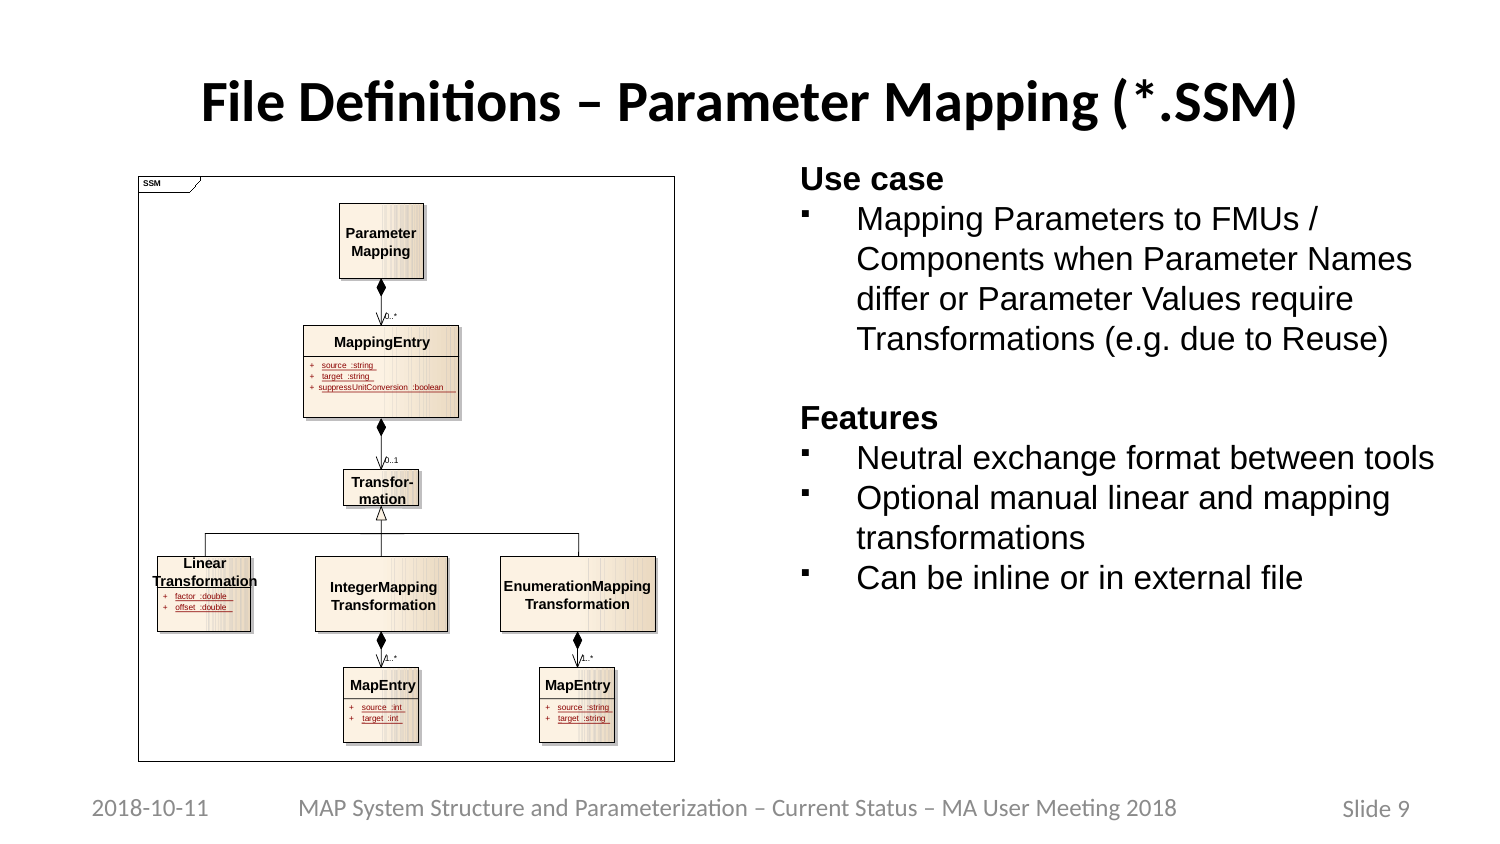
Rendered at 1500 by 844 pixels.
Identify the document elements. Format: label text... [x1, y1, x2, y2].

text_box [136, 173, 678, 178]
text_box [138, 176, 675, 762]
text_box Use case Mapping Parameters to FMUs / Components when Parameter Names differ or Parameter Values require Transformations (e.g. due to Reuse) Features Neutral exchange format between tools Optional manual linear and mapping transformations Can be inline or in external file [785, 150, 1473, 741]
slide_number Slide 9 [1259, 784, 1425, 830]
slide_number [76, 784, 243, 830]
title File Definitions – Parameter Mapping (*.SSM) [75, 33, 1425, 162]
footer MAP System Structure and Parameterization – Current Status – MA User Meeting 2018 [277, 773, 1200, 840]
